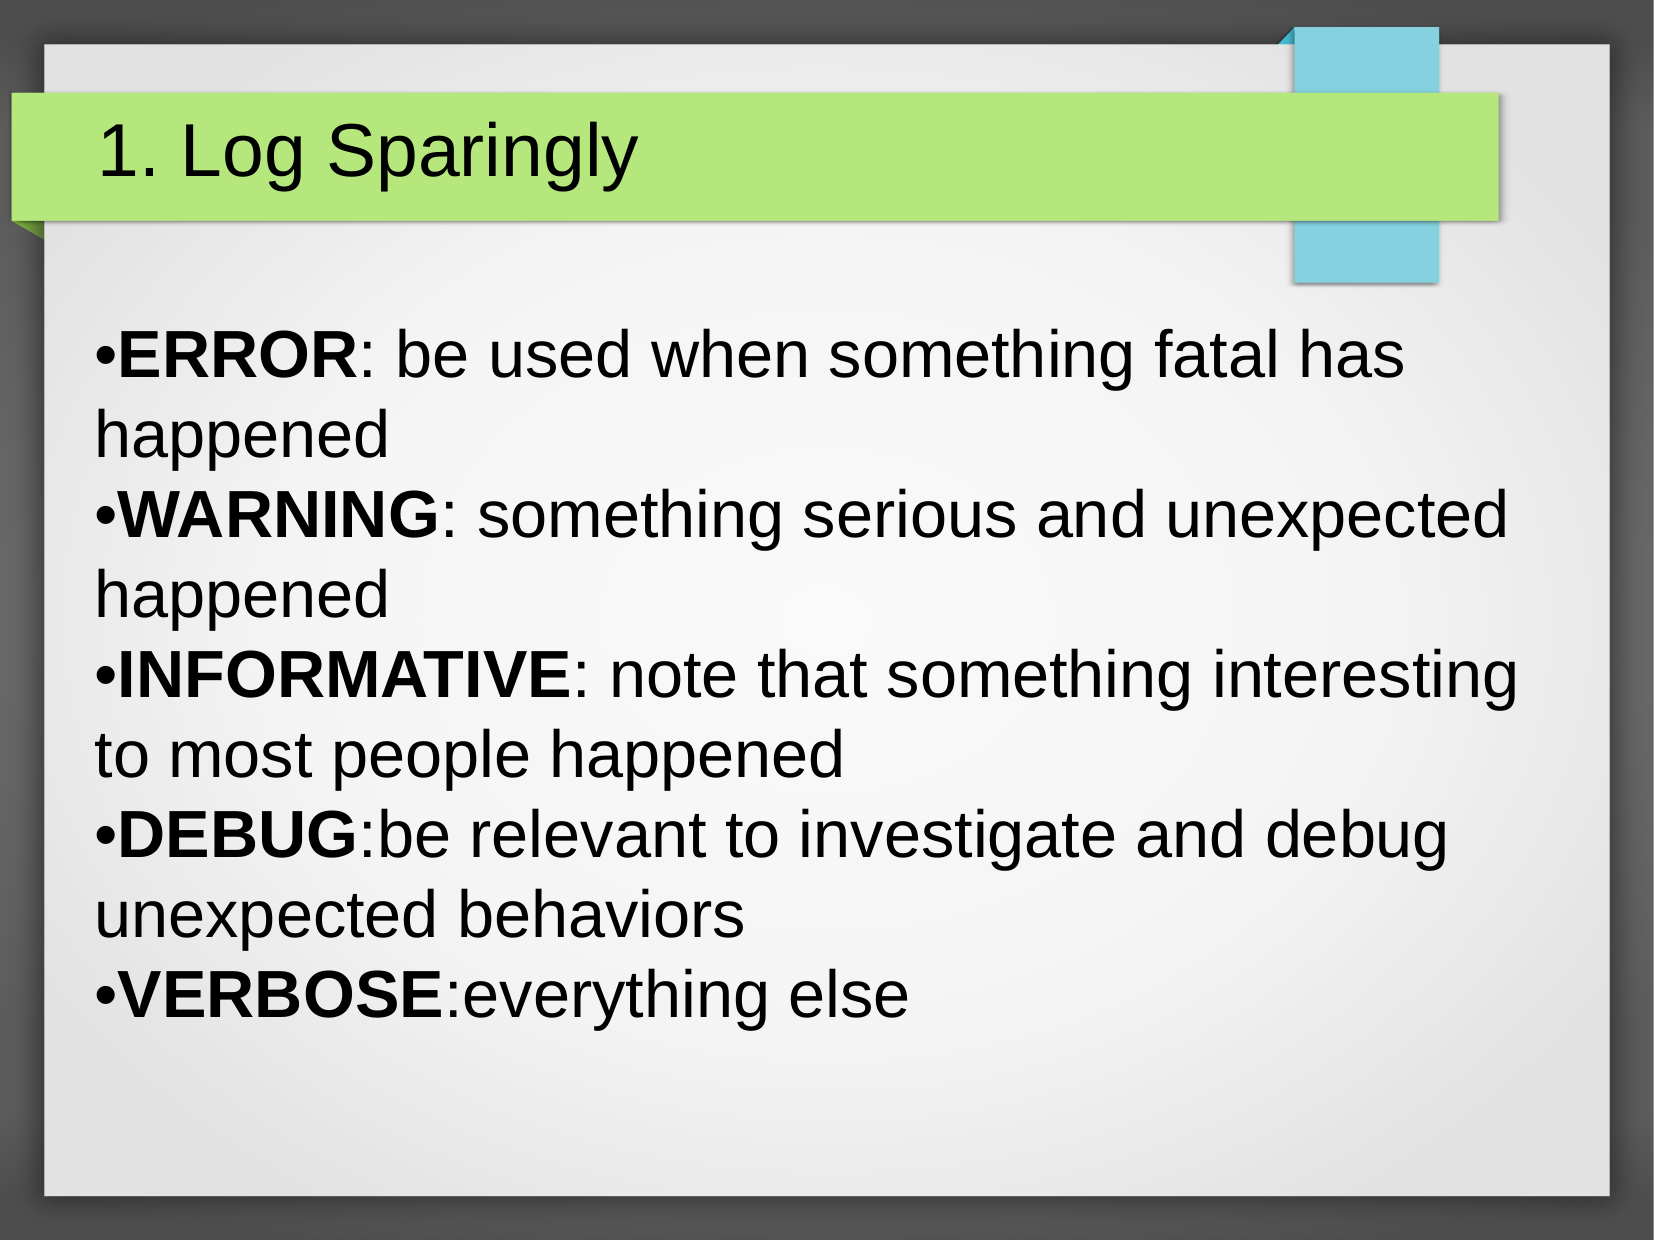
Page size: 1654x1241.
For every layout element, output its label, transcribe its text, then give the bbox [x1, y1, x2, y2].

text_box 1. Log Sparingly [82, 94, 1264, 213]
picture [0, 0, 1654, 1240]
text_box •ERROR: be used when something fatal has happened •WARNING: something serious and unexpected happened •INFORMATIVE: note that something interesting to most people happened •DEBUG:be relevant to investigate and debug unexpected behaviors •VERBOSE:everything else [82, 303, 1589, 1077]
